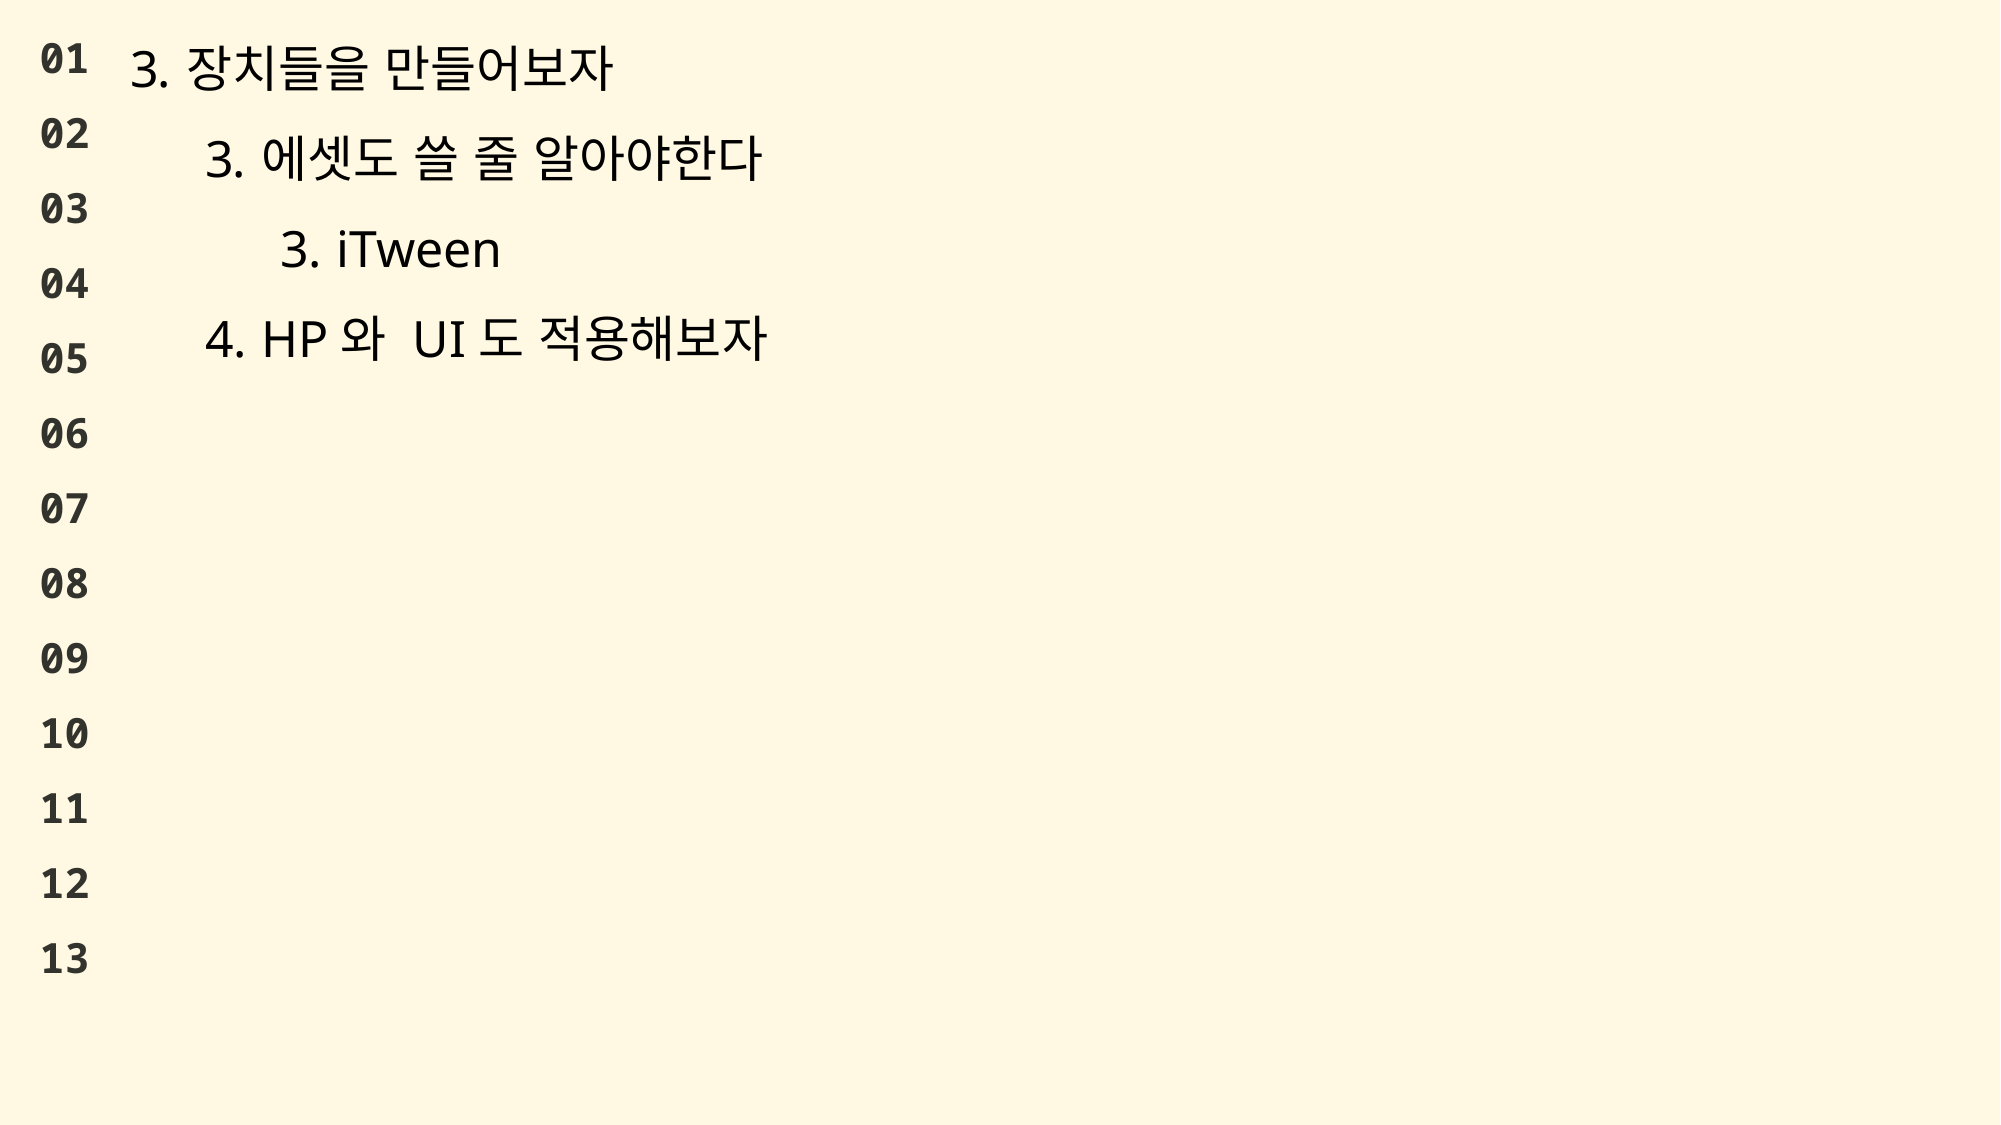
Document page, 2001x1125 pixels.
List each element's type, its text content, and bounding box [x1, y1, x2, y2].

text_box 01 02 03 04 05 06 07 08 09 10 11 12 13 [24, 0, 116, 990]
text_box 장치들을 만들어보자 에셋도 쓸 줄 알아야한다 iTween HP와 UI도 적용해보자 [116, 0, 1858, 375]
